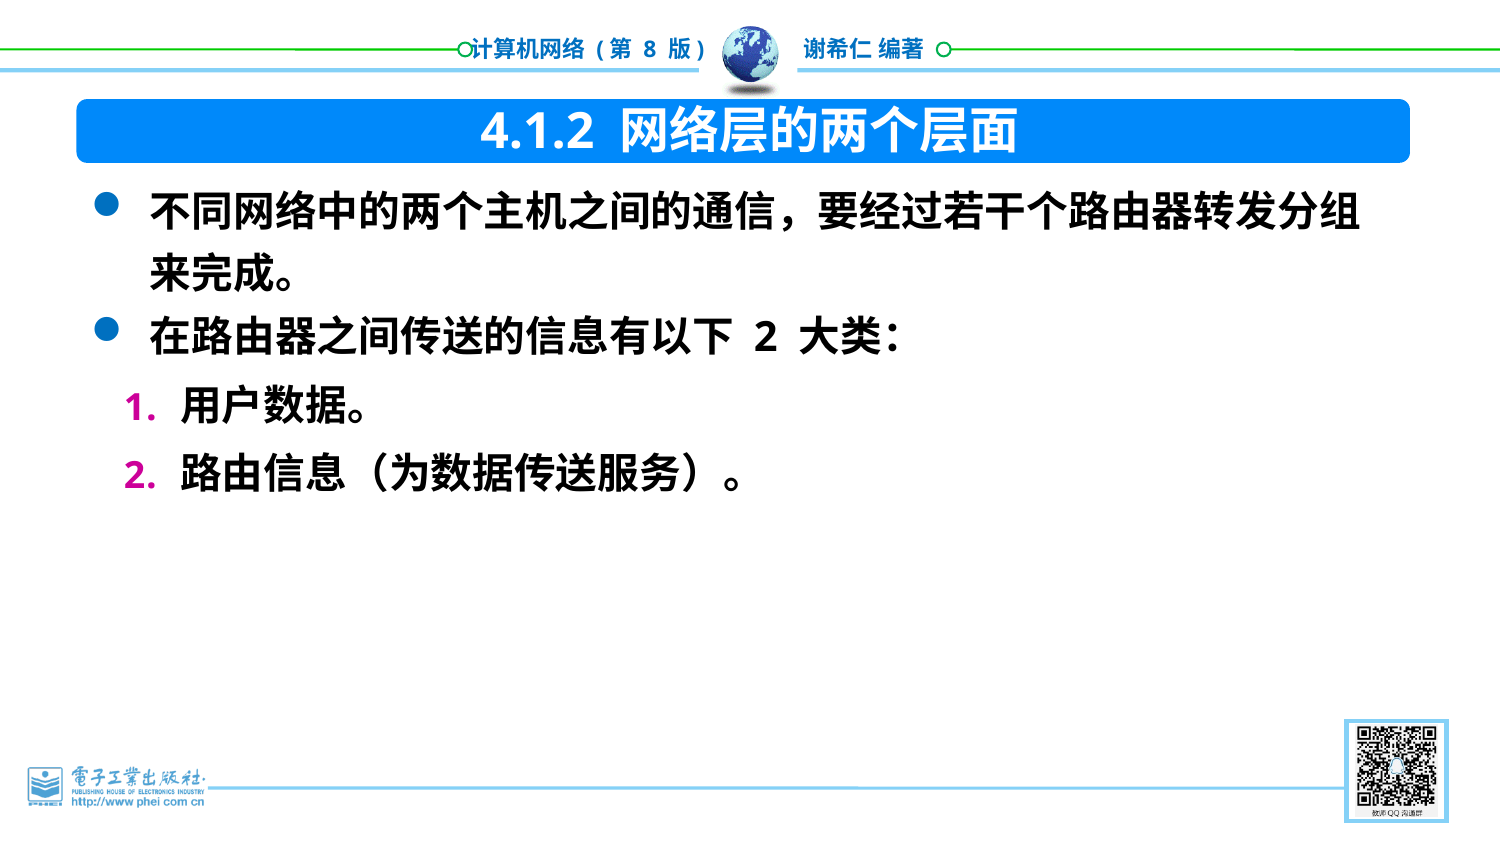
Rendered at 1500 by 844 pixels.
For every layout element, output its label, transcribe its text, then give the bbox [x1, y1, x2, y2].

text_box 4.1.2 网络层的两个层面 [465, 90, 1035, 164]
text_box 不同网络中的两个主机之间的通信，要经过若干个路由器转发分组来完成。 在路由器之间传送的信息有以下 2 大类： 用户数据。 路由信息（为数据传送服务）。 [76, 164, 1410, 505]
text_box [76, 99, 465, 163]
text_box [1035, 99, 1411, 163]
picture [23, 764, 208, 809]
picture [1355, 724, 1438, 817]
picture [720, 24, 780, 90]
